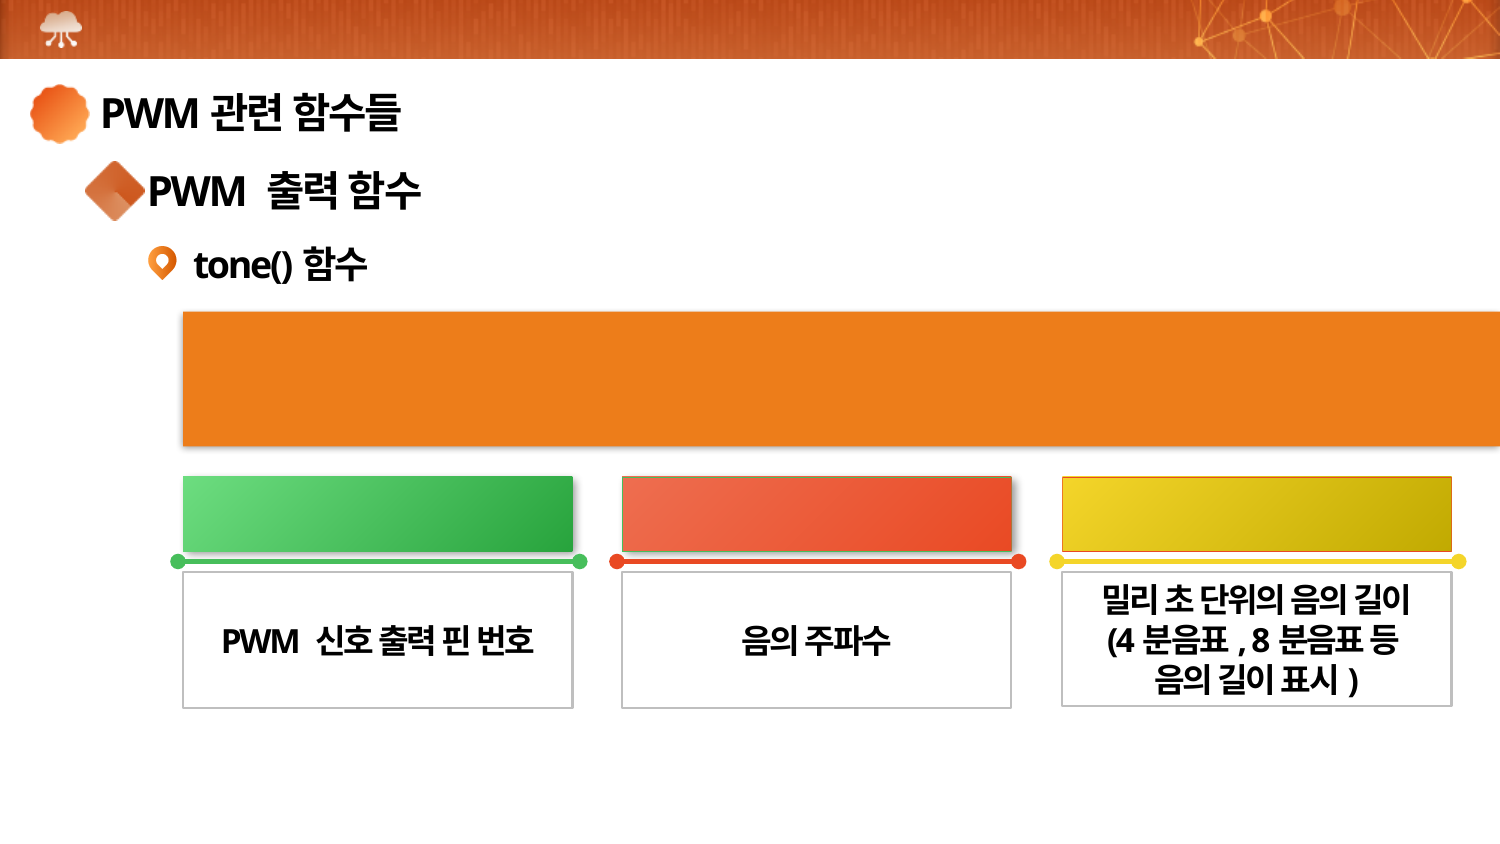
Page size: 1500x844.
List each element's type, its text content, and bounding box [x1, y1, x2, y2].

picture [0, 0, 1500, 59]
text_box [30, 80, 1407, 147]
picture [148, 246, 177, 280]
text_box tone(pin, frequency) tone(pin, frequency, duration) [182, 311, 1500, 447]
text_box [85, 157, 429, 224]
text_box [177, 476, 1460, 709]
text_box 아두이노의 타이머관련 함수들 [74, 1, 1416, 57]
text_box tone()함수 [122, 232, 1436, 295]
